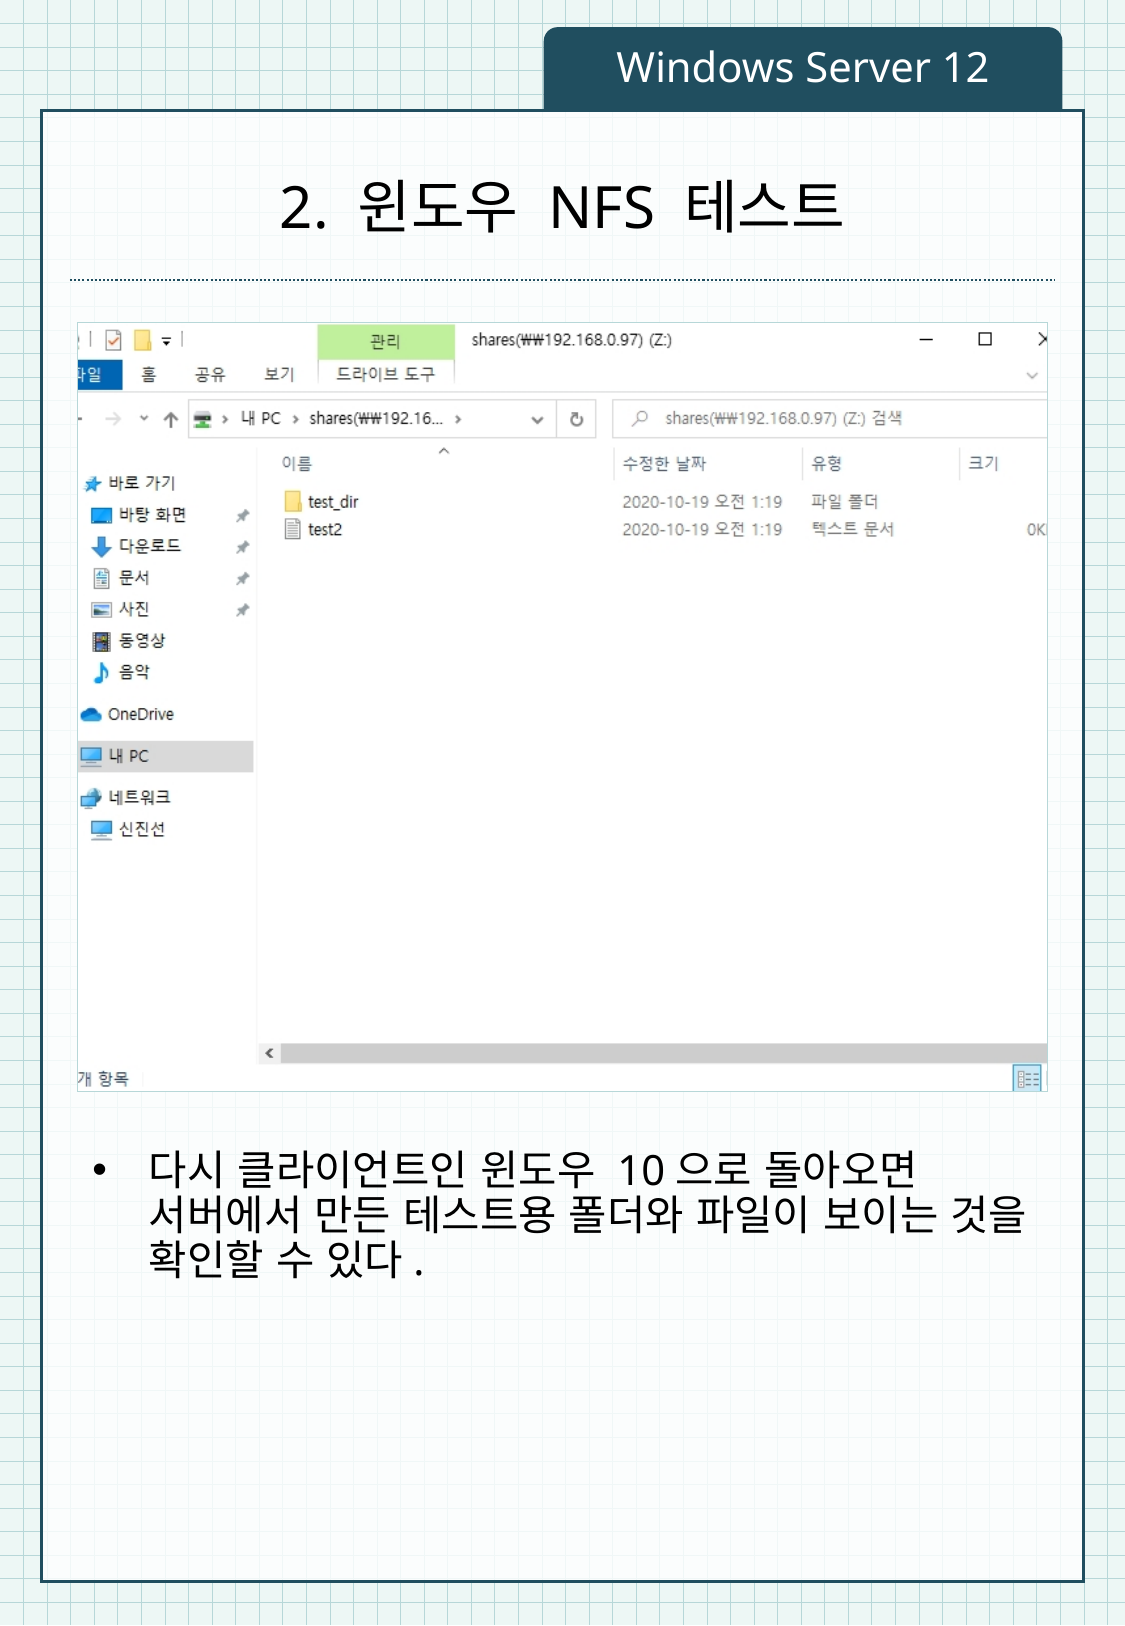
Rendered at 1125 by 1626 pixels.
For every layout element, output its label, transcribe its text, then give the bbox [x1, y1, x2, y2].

text_box [542, 26, 1064, 112]
list 다시 클라이언트인 윈도우 10으로 돌아오면 서버에서 만든 테스트용 폴더와 파일이 보이는 것을 확인할 수 있다. [77, 1142, 1048, 1515]
text_box Windows Server 12 [560, 35, 1046, 103]
text_box [41, 109, 1084, 1582]
title 2. 윈도우 NFS 테스트 [77, 152, 1048, 267]
picture [77, 322, 1048, 1092]
